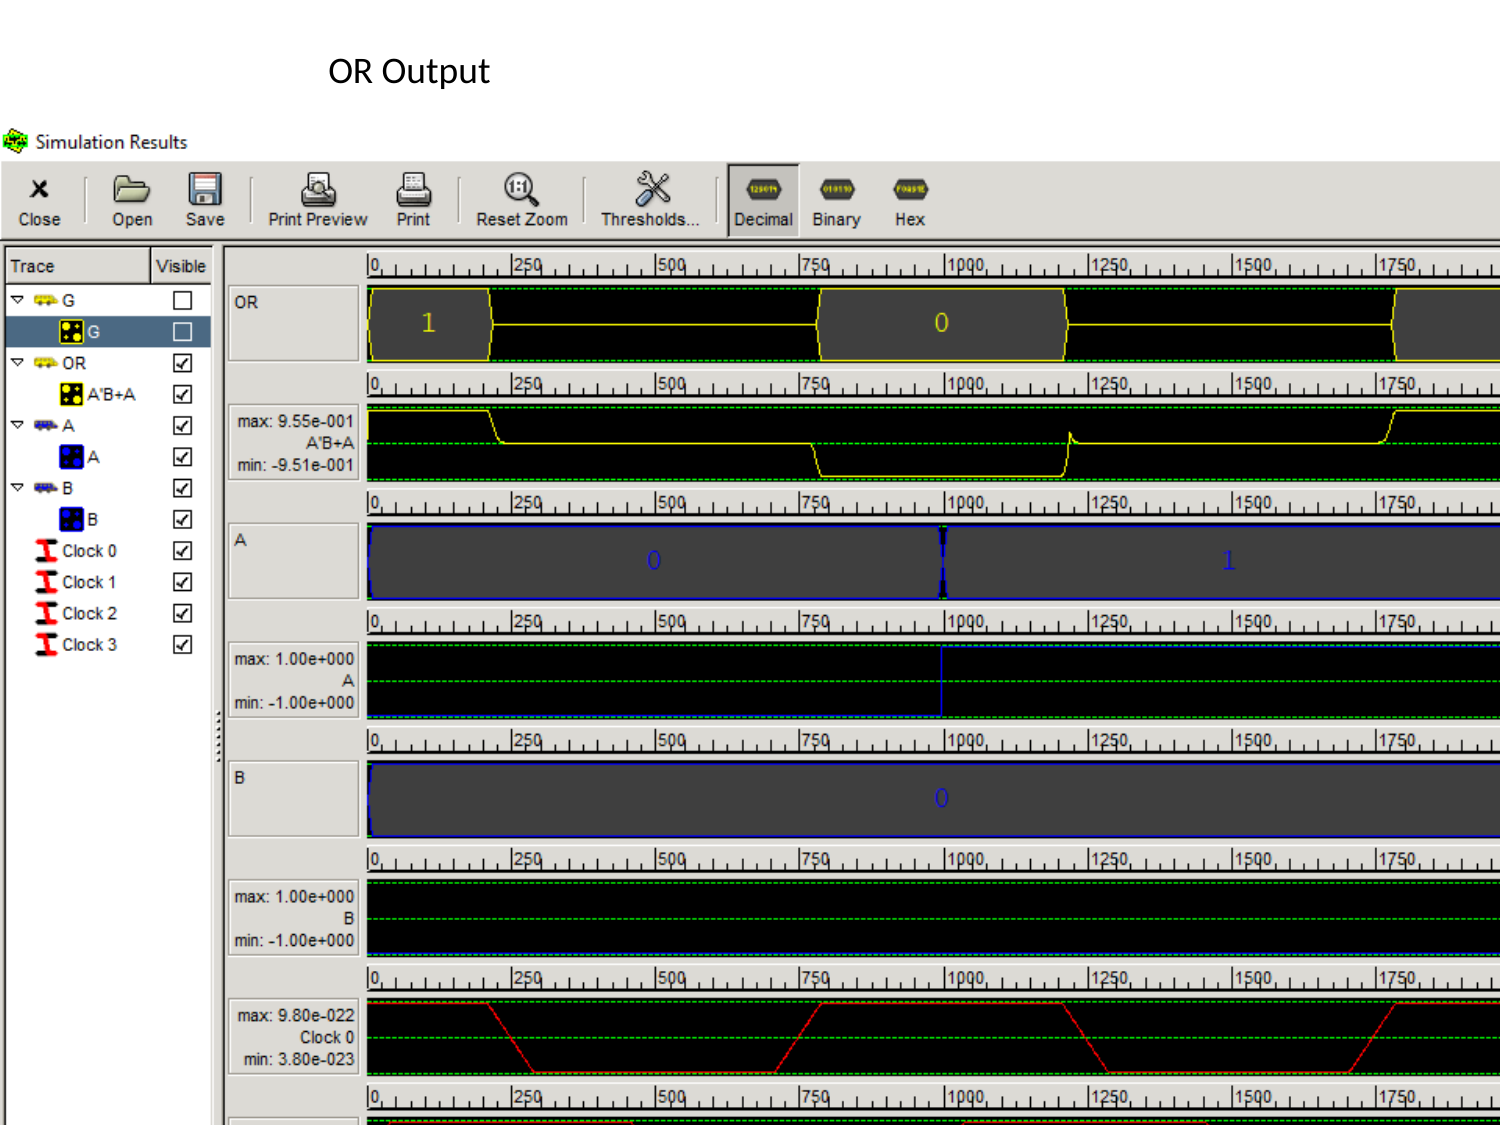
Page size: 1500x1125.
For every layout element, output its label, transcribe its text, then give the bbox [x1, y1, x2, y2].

text_box OR Output [313, 38, 506, 98]
picture [0, 124, 1500, 1125]
